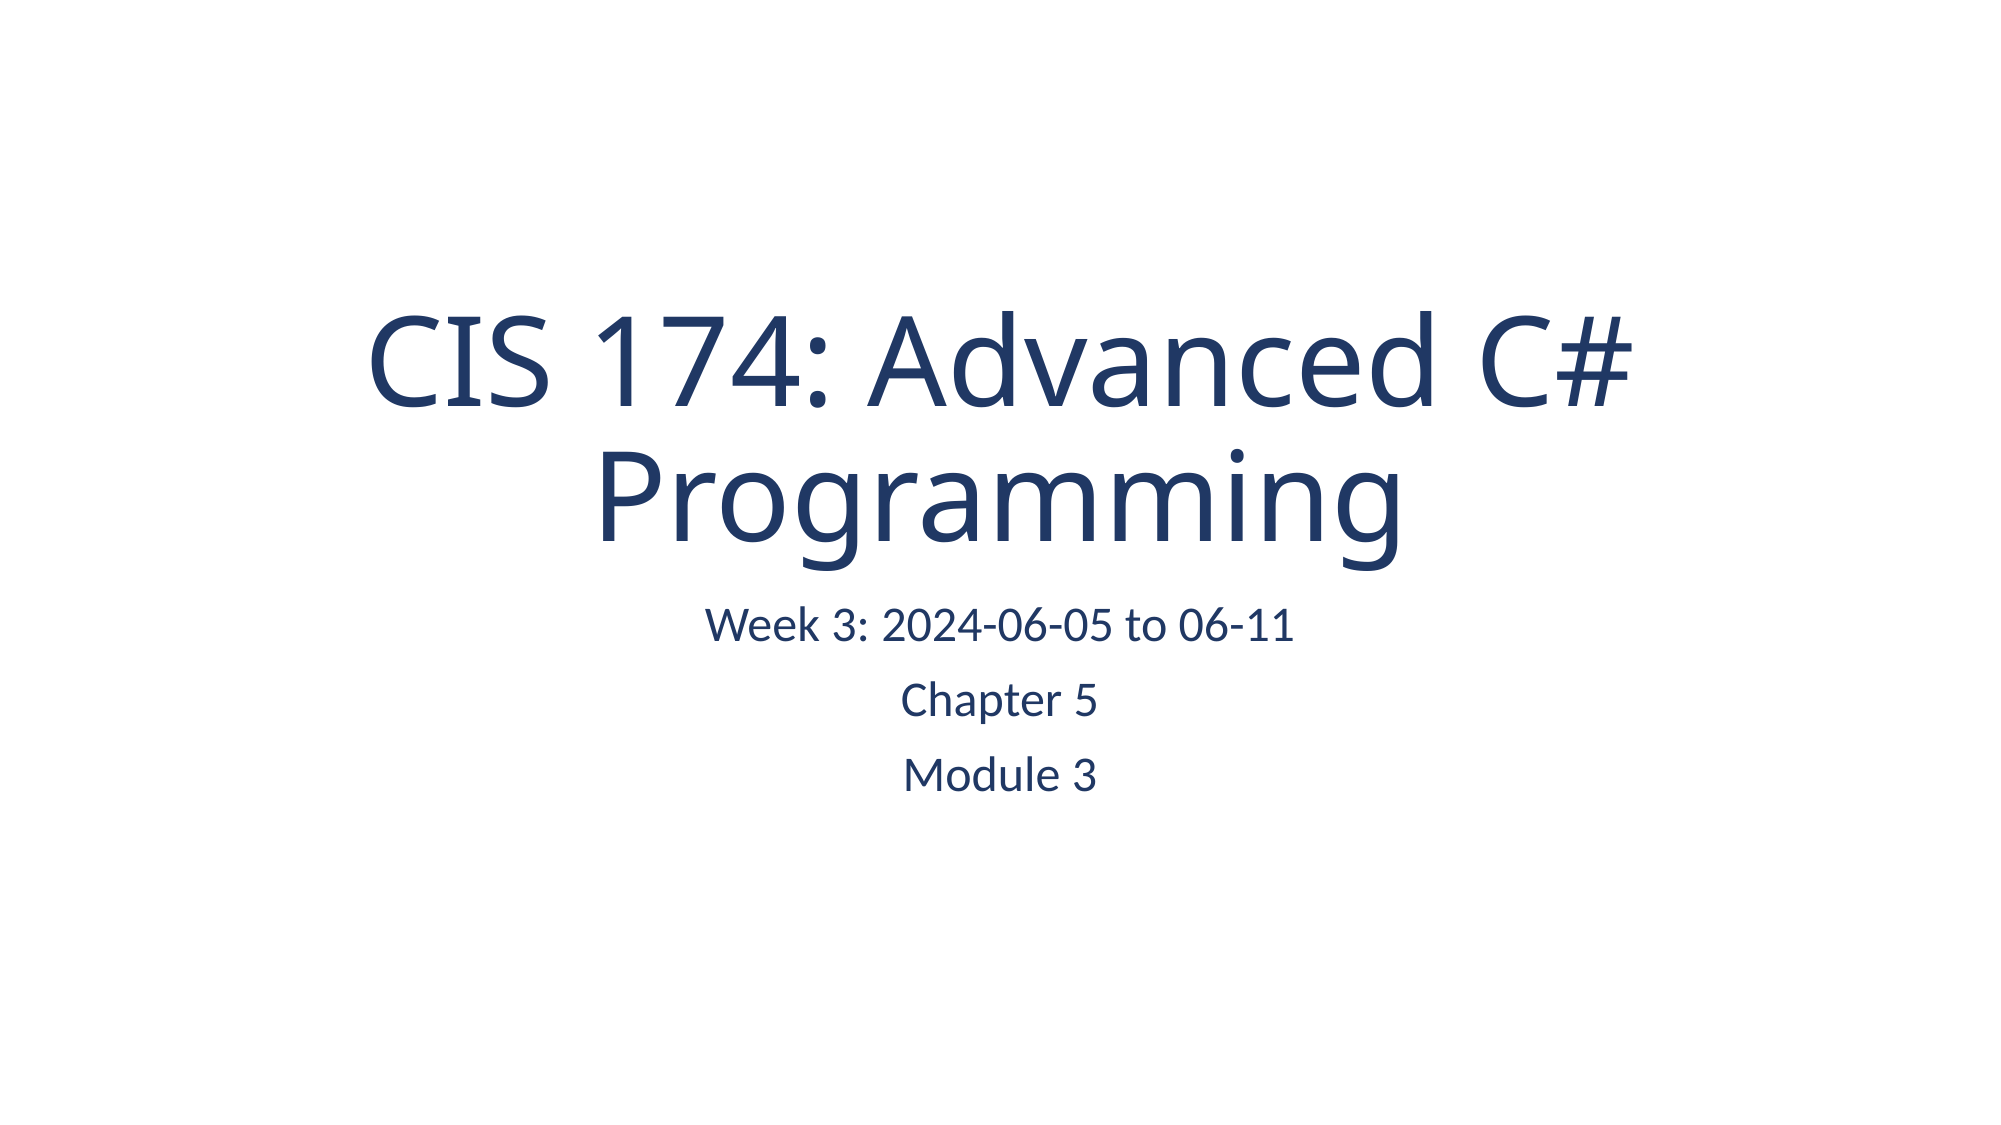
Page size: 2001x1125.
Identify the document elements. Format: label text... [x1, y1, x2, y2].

subtitle Week 3: 2024-06-05 to 06-11 Chapter 5 Module 3 [249, 590, 1750, 863]
title CIS 174: Advanced C# Programming [249, 184, 1750, 576]
